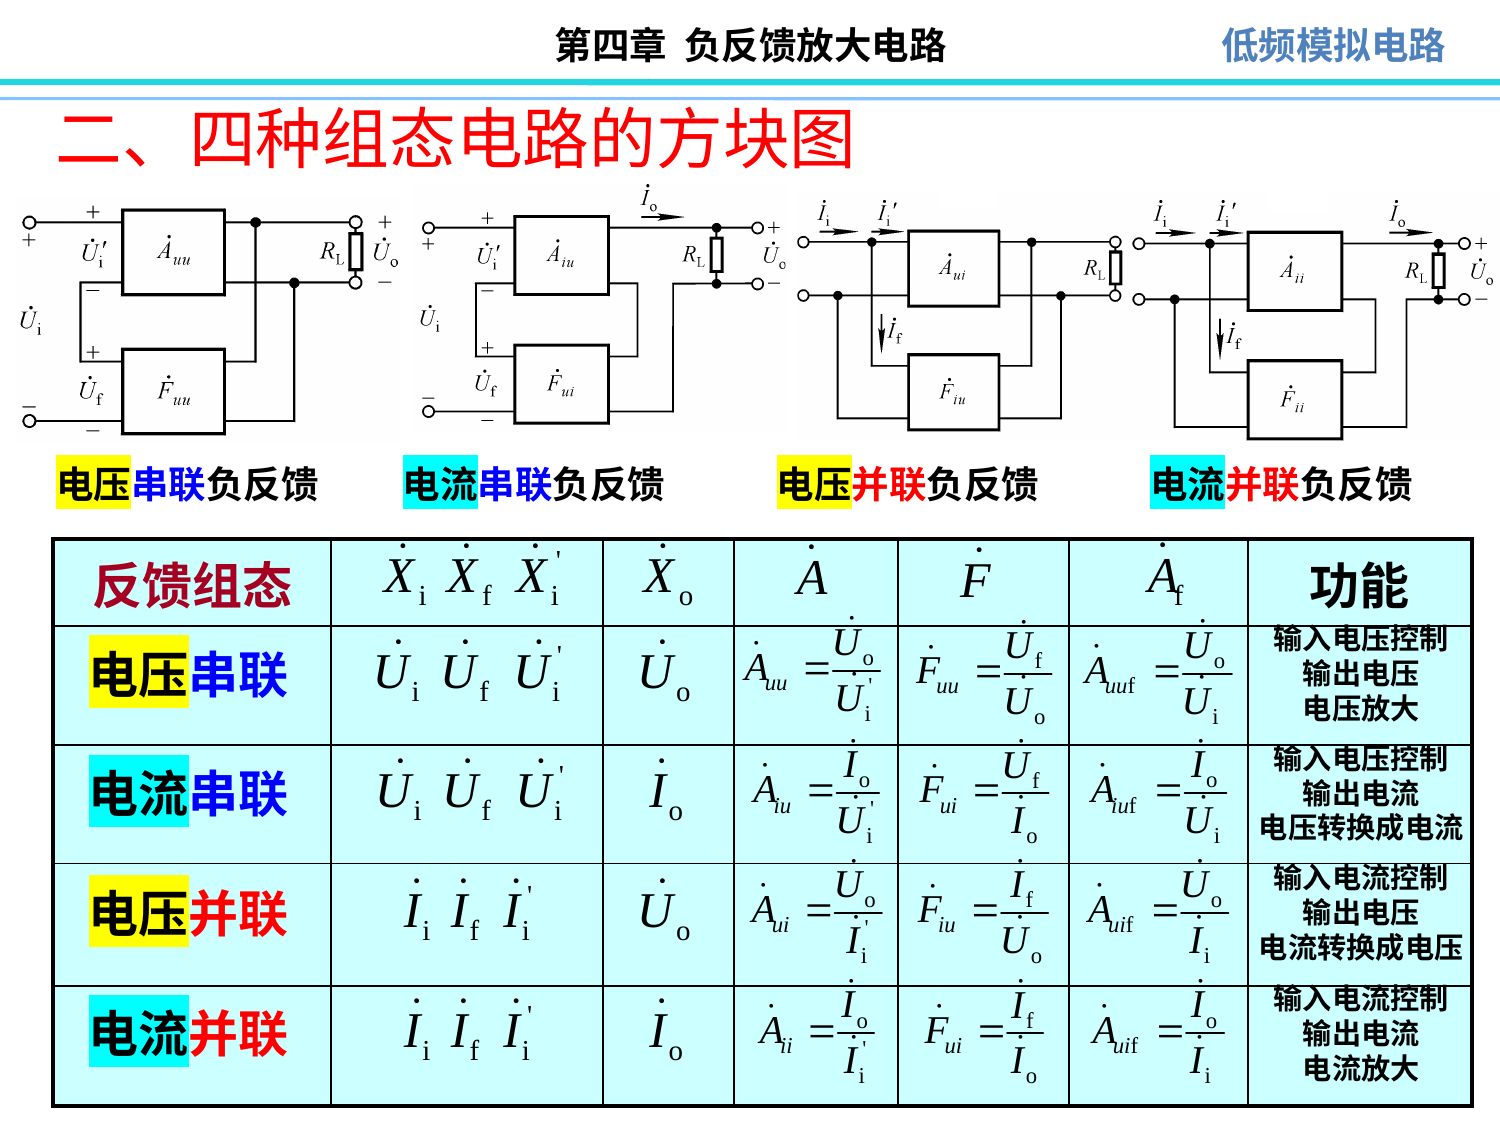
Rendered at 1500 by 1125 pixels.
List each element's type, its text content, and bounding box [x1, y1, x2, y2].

table_cell [604, 627, 733, 744]
table_cell [735, 746, 744, 863]
text_box 电流并联 [74, 995, 323, 1071]
table_header [332, 541, 602, 625]
table_header [890, 618, 897, 625]
text_box 电流并联负反馈 [1135, 453, 1462, 514]
table_cell [1249, 1093, 1470, 1104]
table_cell [899, 864, 1068, 985]
picture [413, 184, 786, 433]
table_cell [55, 987, 330, 1104]
table_cell [1057, 746, 1068, 863]
table_cell [889, 746, 897, 863]
table_cell [55, 627, 330, 744]
text_box 电流串联负反馈 [388, 453, 714, 514]
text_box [735, 611, 890, 730]
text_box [394, 993, 541, 1073]
picture [797, 170, 1500, 441]
table_cell [735, 627, 897, 744]
table_header [1199, 541, 1247, 614]
text_box 电压并联负反馈 [761, 453, 1088, 514]
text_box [640, 753, 695, 833]
picture [17, 196, 401, 445]
table_cell [1070, 627, 1081, 744]
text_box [917, 974, 1052, 1093]
text_box 电压串联 [74, 635, 325, 711]
text_box 输入电流控制 输出电压 电流转换成电压 [1233, 852, 1497, 972]
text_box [640, 993, 695, 1073]
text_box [1078, 853, 1236, 972]
table_cell [735, 864, 897, 985]
text_box 输入电流控制 输出电流 电流放大 [1226, 972, 1497, 1093]
title 二、四种组态电路的方块图 [40, 66, 1272, 209]
table_cell [735, 987, 897, 1104]
table_cell [604, 864, 733, 985]
table_cell [1070, 864, 1226, 985]
table_cell [604, 746, 733, 863]
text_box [910, 853, 1058, 972]
table_cell [899, 746, 912, 863]
table_header [604, 618, 733, 625]
table_cell [55, 746, 330, 863]
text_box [742, 853, 891, 972]
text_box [371, 753, 572, 833]
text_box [394, 873, 541, 953]
table_cell [55, 864, 330, 985]
table_header 功能 [1249, 541, 1470, 613]
table_header [899, 618, 908, 625]
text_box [633, 634, 701, 714]
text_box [908, 614, 1060, 733]
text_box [1075, 614, 1240, 733]
text_box 电流串联 [74, 755, 323, 830]
table_header [1060, 618, 1068, 625]
text_box 电压串联负反馈 [41, 453, 368, 514]
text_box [750, 974, 882, 1093]
table_cell [332, 746, 602, 863]
table_cell [332, 864, 602, 985]
table_cell [332, 987, 602, 1104]
table_header 反馈组态 [55, 541, 330, 625]
table_cell [899, 627, 912, 744]
text_box 输入电压控制 输出电压 电压放大 [1226, 613, 1497, 732]
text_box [371, 538, 1199, 618]
table_cell [332, 627, 602, 744]
table_cell [604, 987, 733, 1104]
table_cell [899, 987, 1068, 1104]
text_box 输入电压控制 输出电流 电压转换成电流 [1233, 732, 1497, 852]
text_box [912, 733, 1057, 853]
table_cell [1057, 627, 1068, 744]
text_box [744, 733, 889, 853]
text_box 电压并联 [74, 875, 325, 950]
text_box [633, 873, 701, 953]
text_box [1083, 974, 1232, 1093]
table_cell [1070, 987, 1247, 1104]
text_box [1081, 733, 1233, 853]
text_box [369, 634, 570, 714]
table_cell [1070, 746, 1081, 863]
